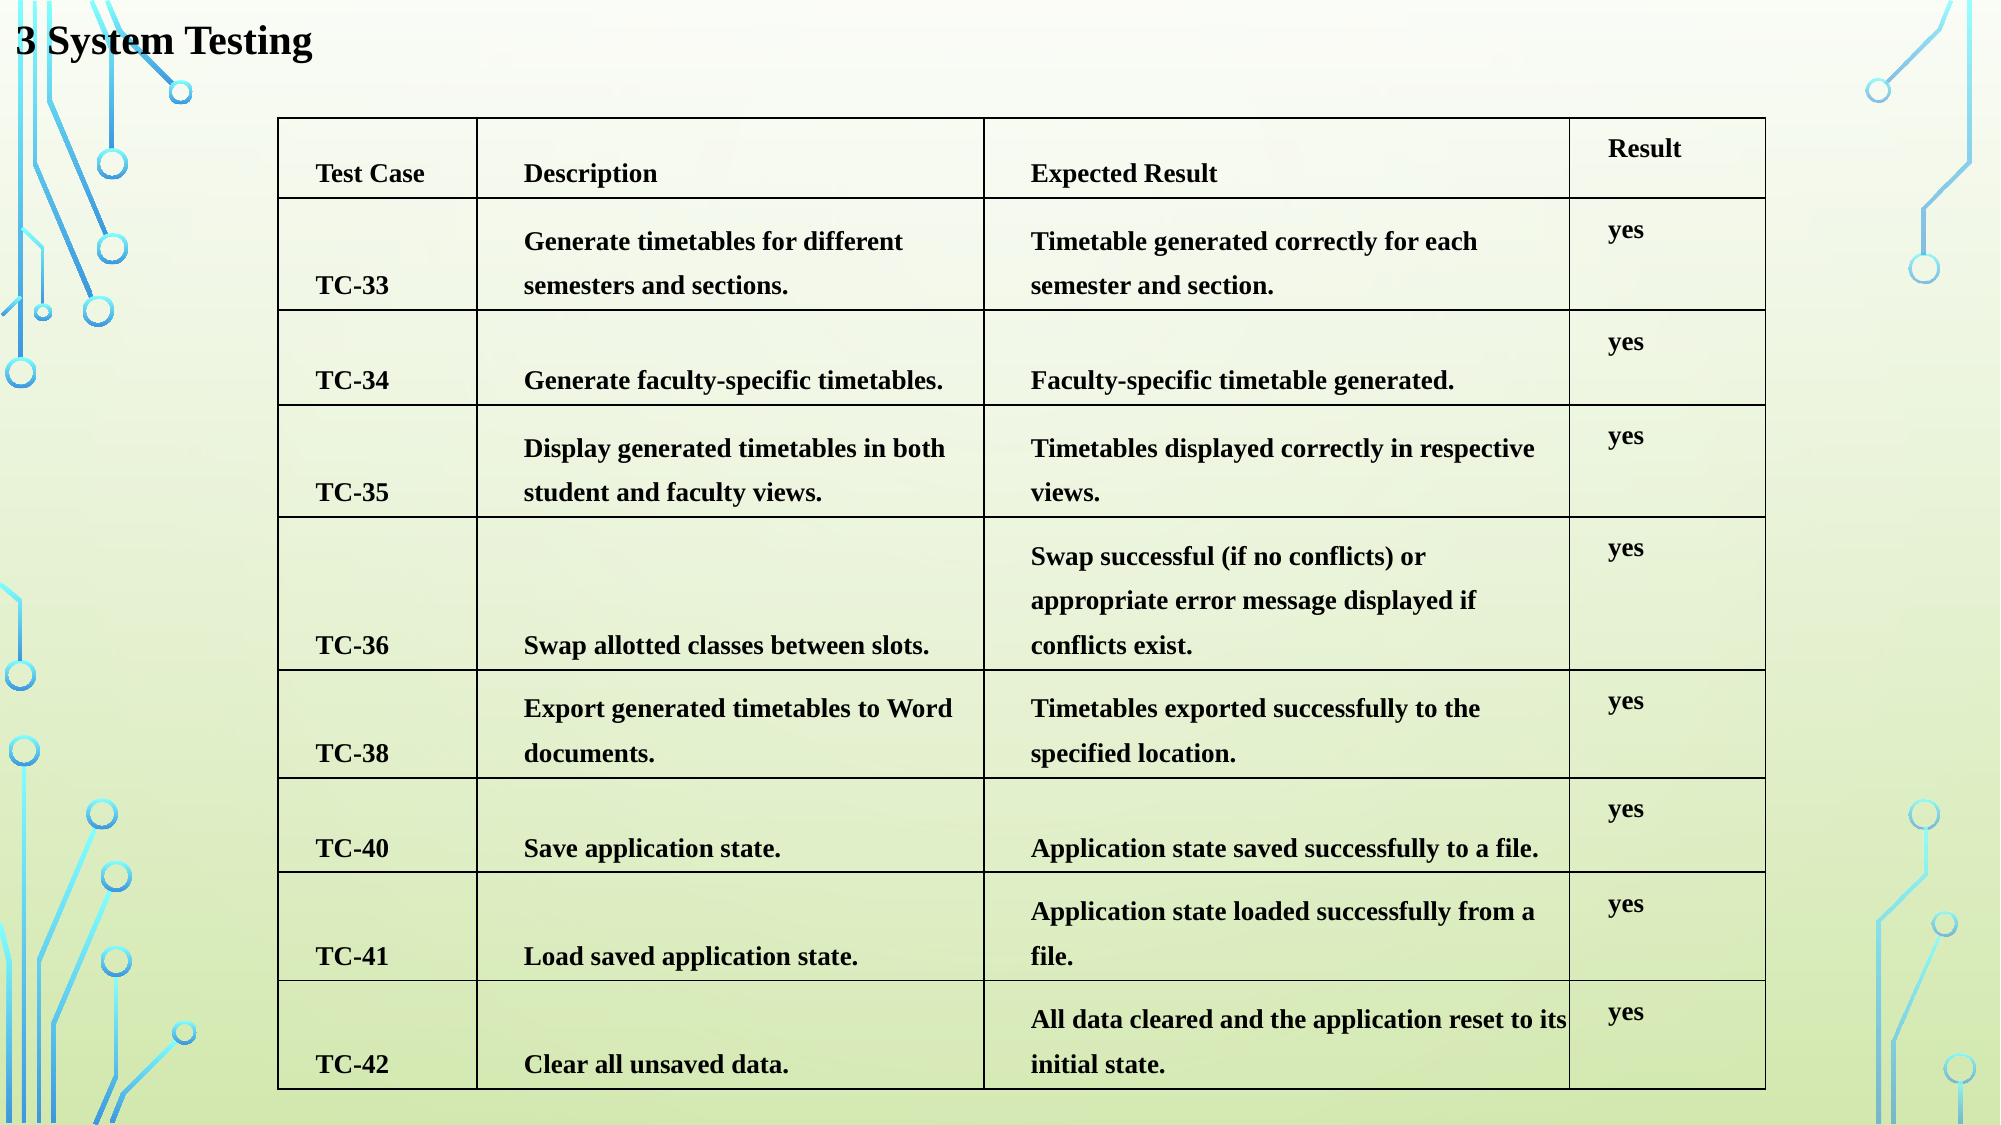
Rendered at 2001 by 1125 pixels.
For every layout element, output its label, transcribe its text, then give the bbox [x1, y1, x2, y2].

table_cell Load saved application state. [478, 873, 983, 980]
table_cell Timetables displayed correctly in respective views. [985, 406, 1569, 516]
table_cell TC-41 [279, 873, 476, 980]
table_header Expected Result [985, 119, 1569, 197]
table_cell Application state loaded successfully from a file. [985, 873, 1569, 980]
table_cell Timetables exported successfully to the specified location. [985, 671, 1569, 777]
table_cell yes [1570, 671, 1765, 777]
table_cell Swap allotted classes between slots. [478, 518, 983, 669]
table_header Description [478, 119, 983, 197]
table_cell yes [1570, 311, 1765, 404]
table_cell TC-33 [279, 199, 476, 309]
table_cell TC-35 [279, 406, 476, 516]
table_cell yes [1570, 873, 1765, 980]
table_cell Application state saved successfully to a file. [985, 779, 1569, 871]
table_cell yes [1570, 406, 1765, 516]
table_cell yes [1570, 199, 1765, 309]
table_cell Generate timetables for different semesters and sections. [478, 199, 983, 309]
table_cell yes [1570, 981, 1765, 1088]
text_box 3 System Testing [0, 4, 329, 70]
table_cell TC-42 [279, 981, 476, 1088]
table_cell Export generated timetables to Word documents. [478, 671, 983, 777]
table_cell Timetable generated correctly for each semester and section. [985, 199, 1569, 309]
table_cell Clear all unsaved data. [478, 981, 983, 1088]
table_cell yes [1570, 779, 1765, 871]
table_cell TC-36 [279, 518, 476, 669]
table_cell TC-40 [279, 779, 476, 871]
table_cell TC-34 [279, 311, 476, 404]
table_header Test Case [279, 119, 476, 197]
table_cell Save application state. [478, 779, 983, 871]
table_cell TC-38 [279, 671, 476, 777]
table_cell yes [1570, 518, 1765, 669]
table_cell All data cleared and the application reset to its initial state. [985, 981, 1569, 1088]
table_cell Swap successful (if no conflicts) or appropriate error message displayed if conflicts exist. [985, 518, 1569, 669]
table_header Result [1570, 119, 1765, 197]
table_cell Display generated timetables in both student and faculty views. [478, 406, 983, 516]
table_cell Faculty-specific timetable generated. [985, 311, 1569, 404]
table_cell Generate faculty-specific timetables. [478, 311, 983, 404]
